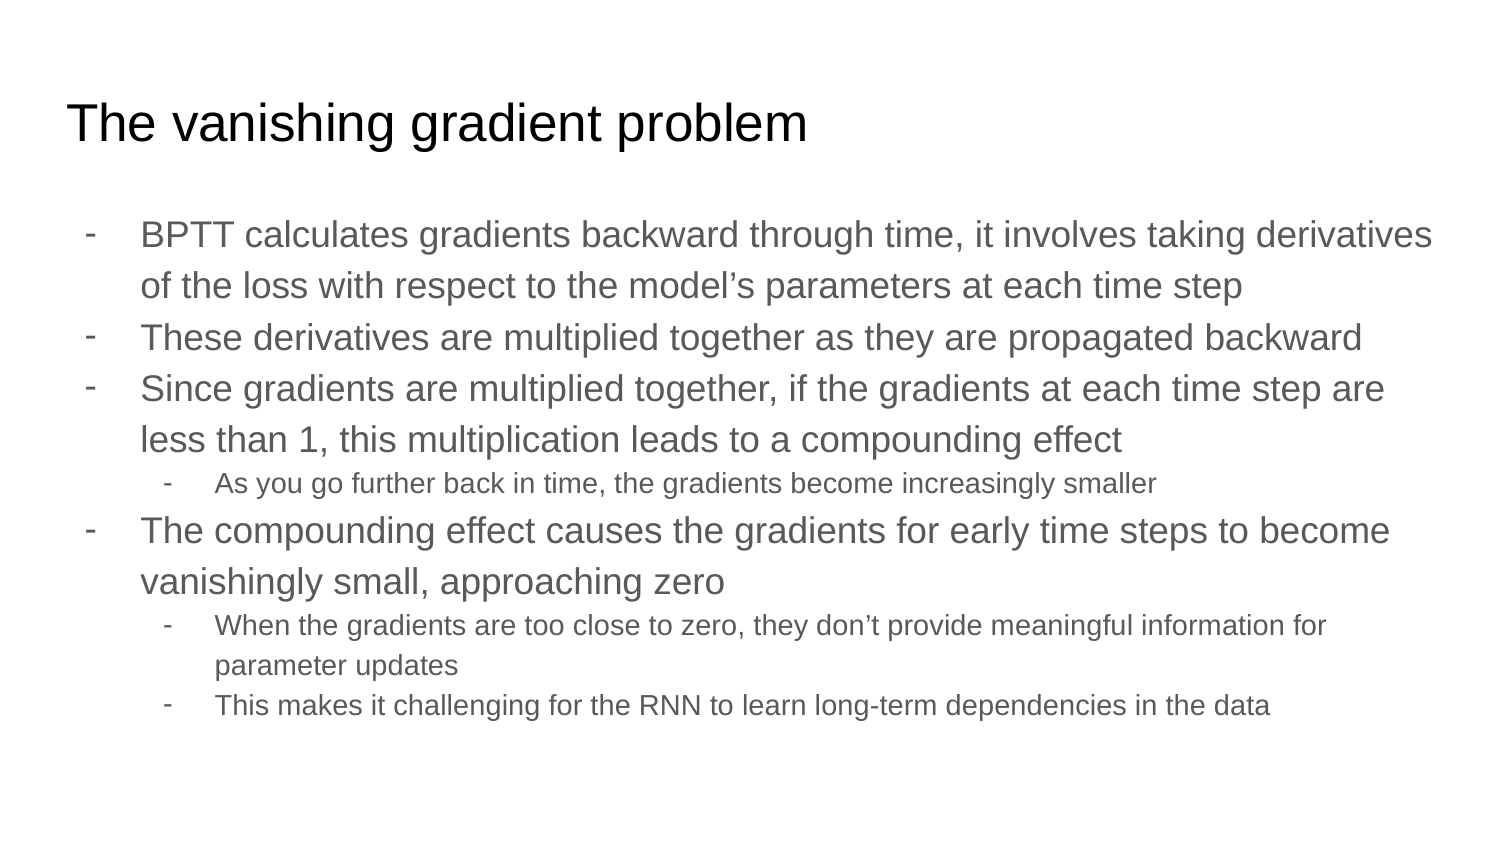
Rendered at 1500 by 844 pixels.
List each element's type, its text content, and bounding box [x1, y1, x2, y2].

list BPTT calculates gradients backward through time, it involves taking derivatives of the loss with respect to the model’s parameters at each time step These derivatives are multiplied together as they are propagated backward Since gradients are multiplied together, if the gradients at each time step are less than 1, this multiplication leads to a compounding effect As you go further back in time, the gradients become increasingly smaller The compounding effect causes the gradients for early time steps to become vanishingly small, approaching zero When the gradients are too close to zero, they don’t provide meaningful information for parameter updates This makes it challenging for the RNN to learn long-term dependencies in the data [51, 189, 1449, 750]
title The vanishing gradient problem [51, 72, 1449, 167]
